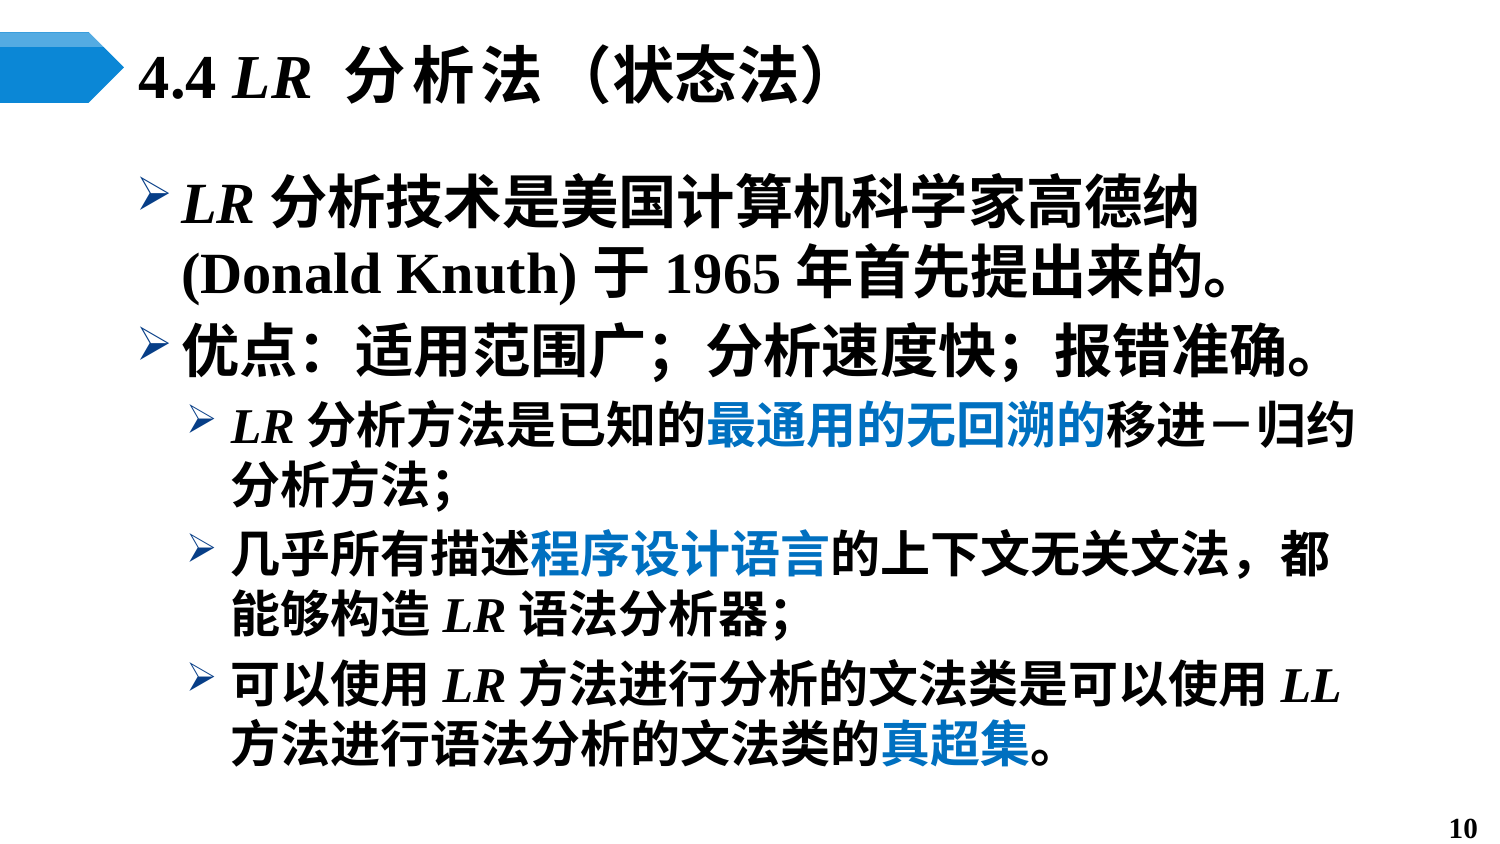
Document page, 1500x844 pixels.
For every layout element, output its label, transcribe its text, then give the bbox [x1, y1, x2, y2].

list LR分析技术是美国计算机科学家高德纳(Donald Knuth)于1965年首先提出来的。 优点：适用范围广；分析速度快；报错准确。 LR分析方法是已知的最通用的无回溯的移进－归约分析方法； 几乎所有描述程序设计语言的上下文无关文法，都能够构造LR语法分析器； 可以使用LR方法进行分析的文法类是可以使用LL方法进行语法分析的文法类的真超集。 [121, 157, 1385, 800]
title 4.4 LR 分析法（状态法） [123, 43, 1425, 103]
